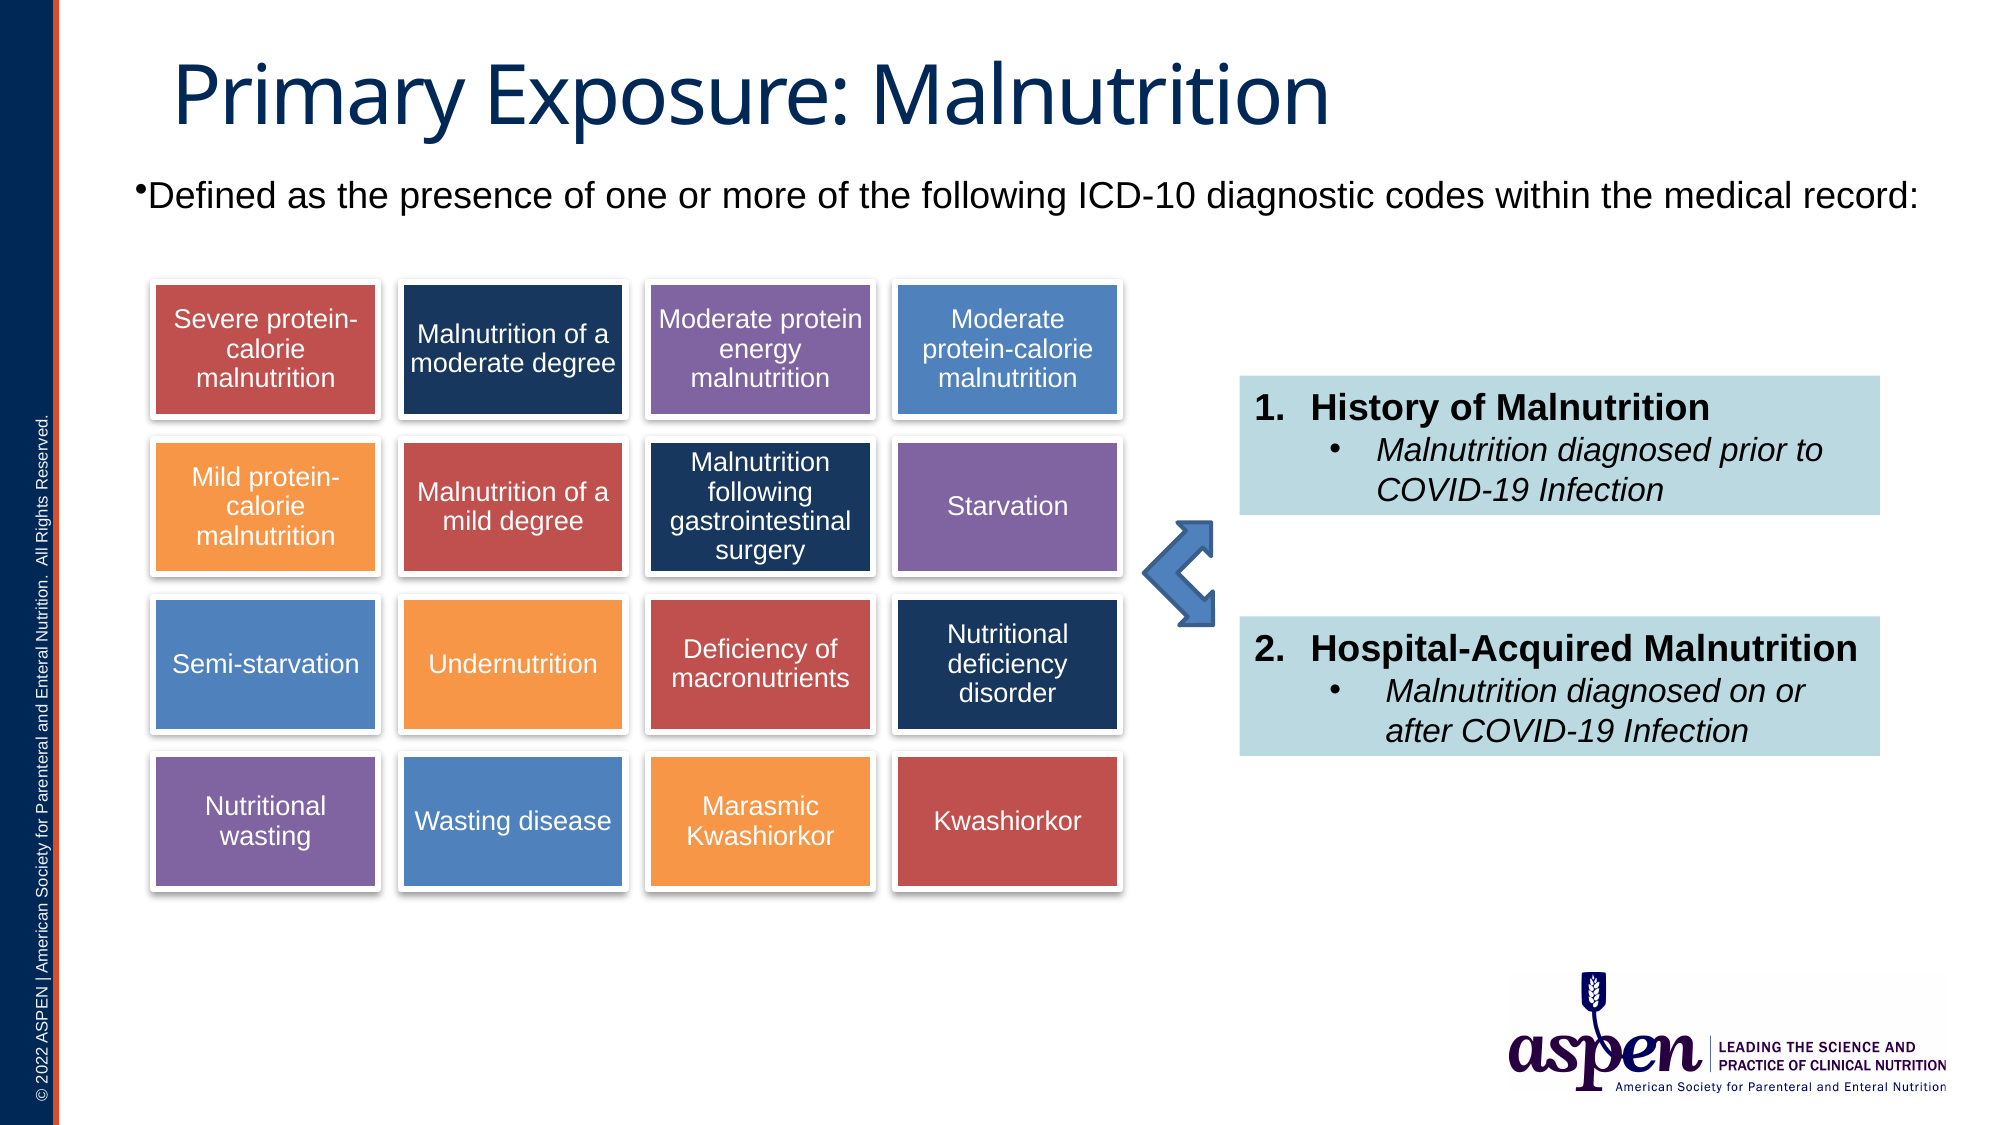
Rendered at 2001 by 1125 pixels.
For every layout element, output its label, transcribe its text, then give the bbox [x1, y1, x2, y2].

text_box History of Malnutrition Malnutrition diagnosed prior to COVID-19 Infection [1239, 375, 1880, 516]
text_box Defined as the presence of one or more of the following ICD-10 diagnostic codes within the medical record: [119, 164, 1955, 1007]
title Primary Exposure: Malnutrition [156, 45, 1825, 164]
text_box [60, 281, 1214, 890]
picture [1509, 1007, 1946, 1093]
